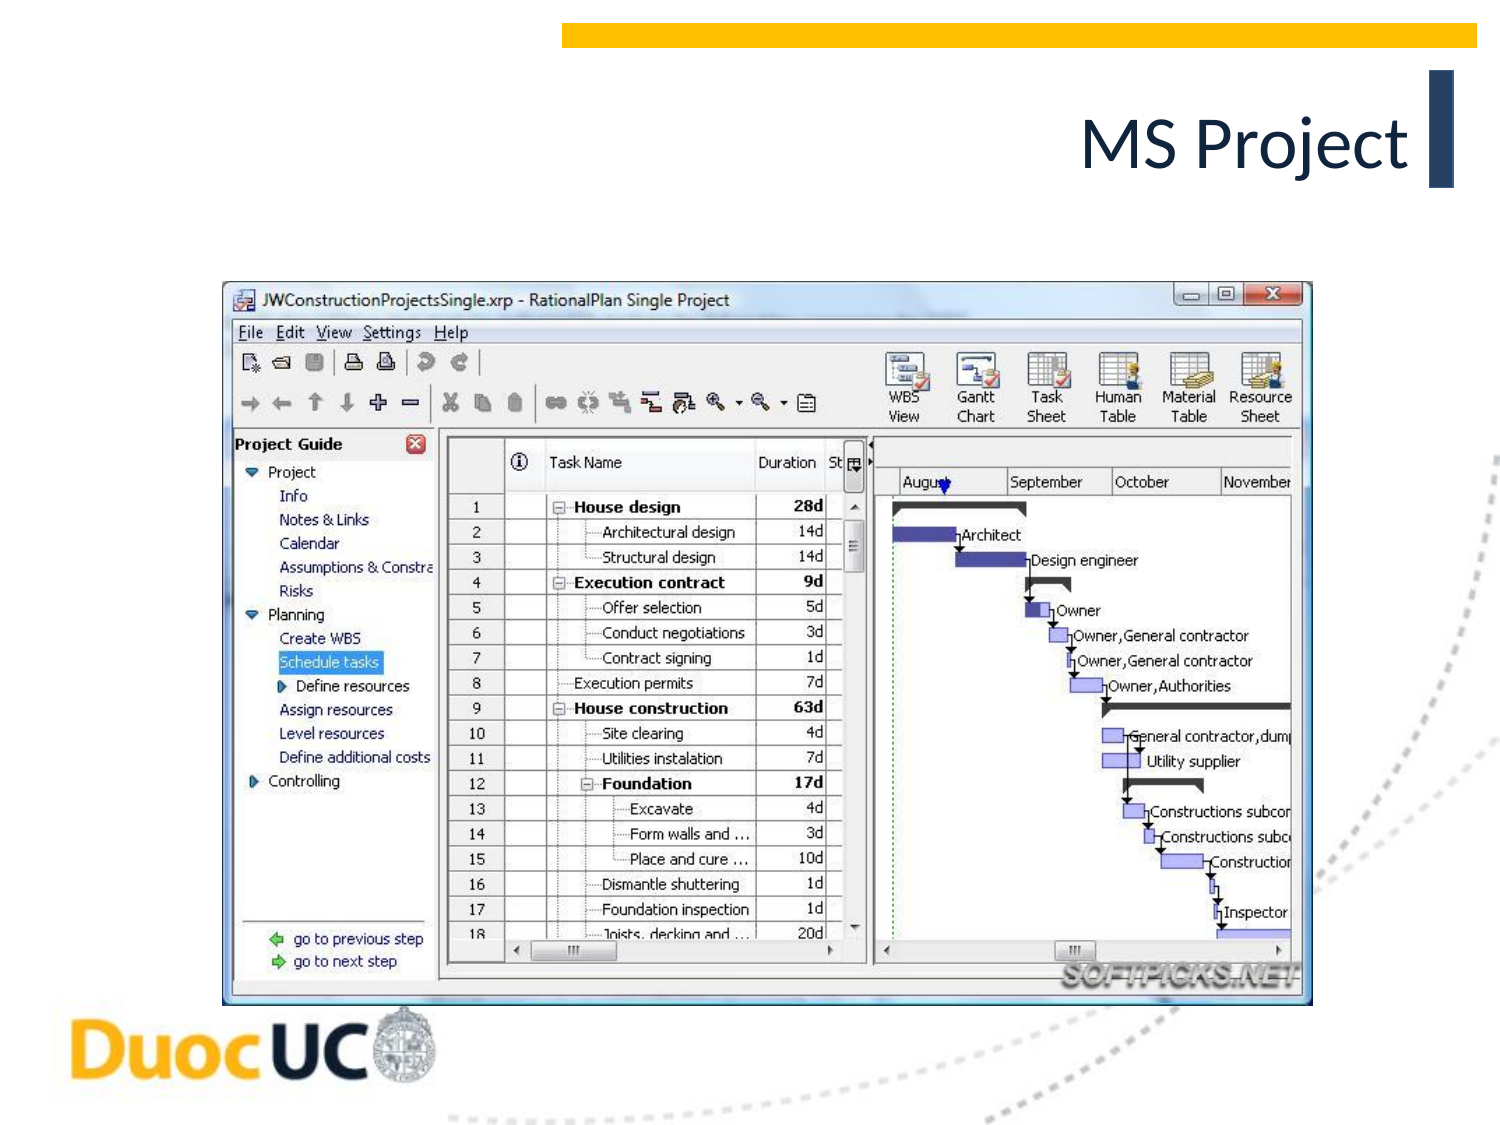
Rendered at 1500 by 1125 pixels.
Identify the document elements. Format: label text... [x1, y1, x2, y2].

picture [0, 0, 1500, 1125]
title MS Project [74, 44, 1426, 233]
